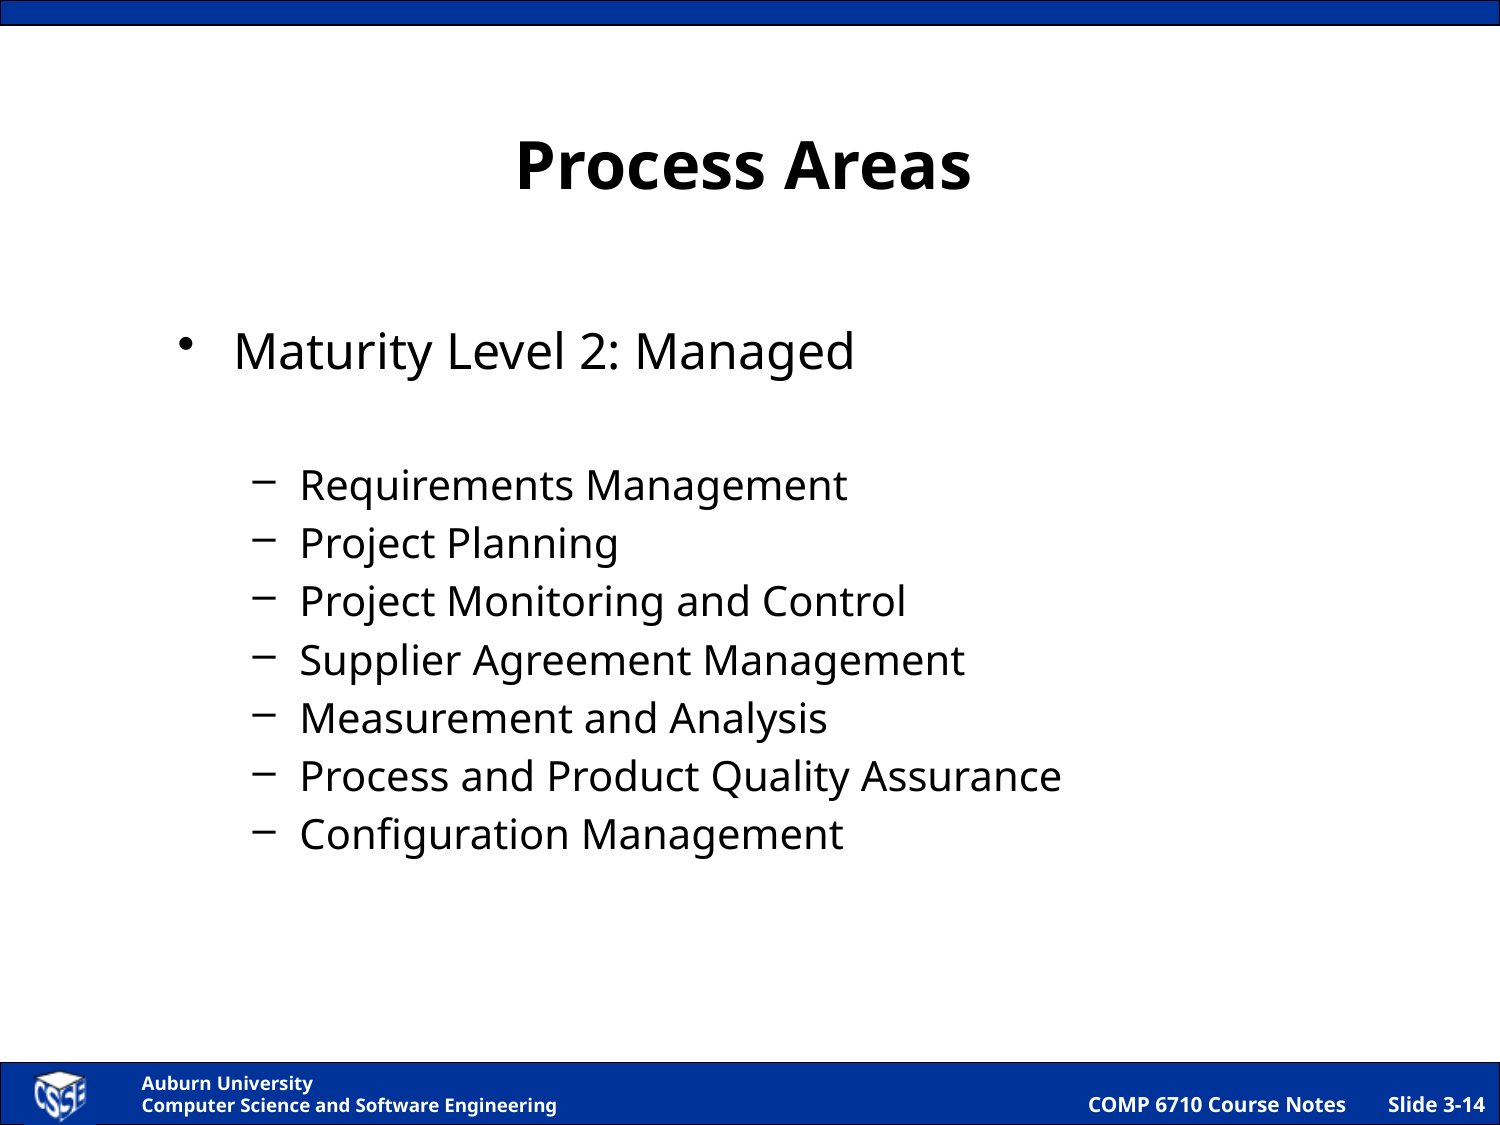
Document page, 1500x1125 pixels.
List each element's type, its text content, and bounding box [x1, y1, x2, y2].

title Process Areas [112, 99, 1376, 226]
picture [24, 1066, 96, 1125]
list Maturity Level 2: Managed Requirements Management Project Planning Project Monitoring and Control Supplier Agreement Management Measurement and Analysis Process and Product Quality Assurance Configuration Management [162, 312, 1438, 988]
